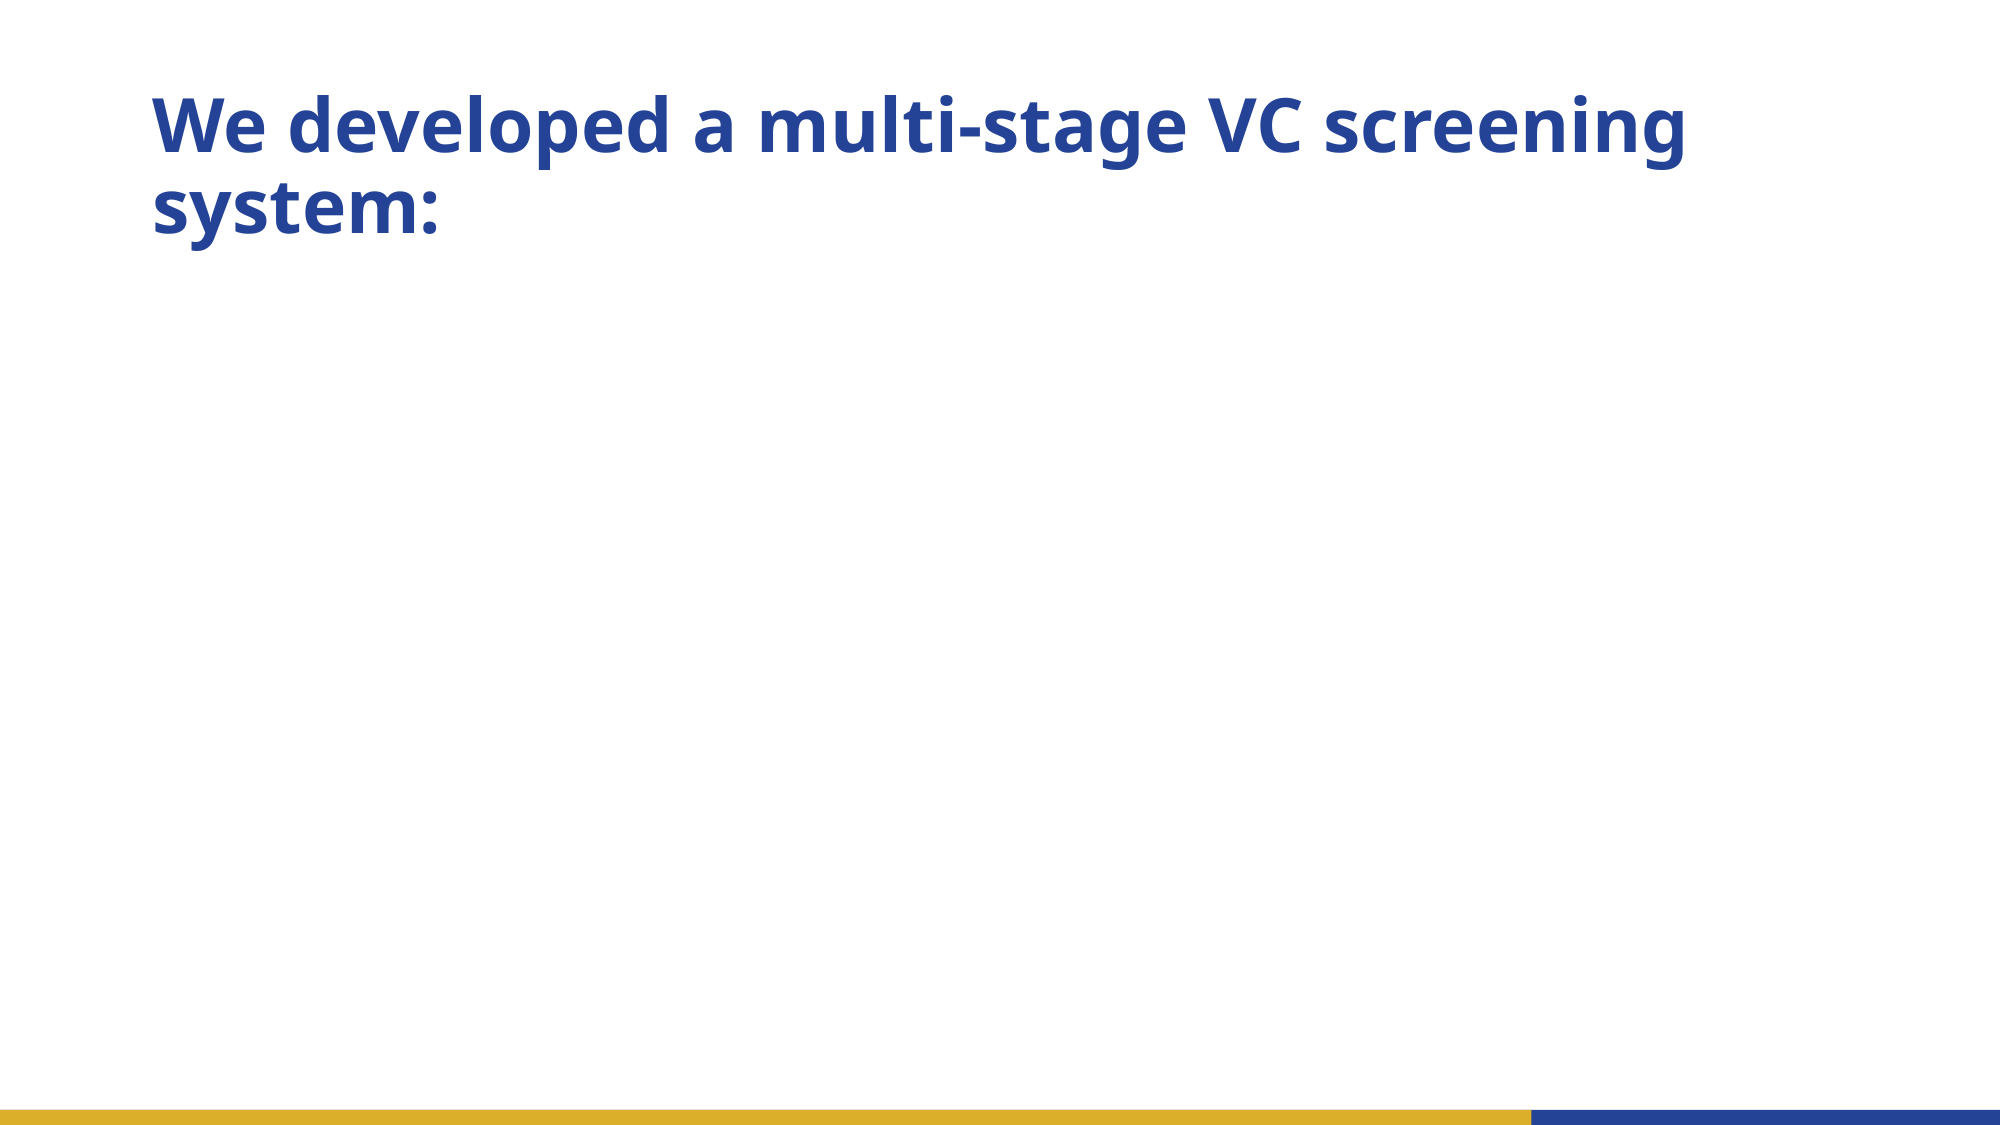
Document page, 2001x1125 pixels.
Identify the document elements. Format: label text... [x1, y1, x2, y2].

title We developed a multi-stage VC screening system: [137, 59, 1863, 278]
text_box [0, 1109, 2000, 1125]
